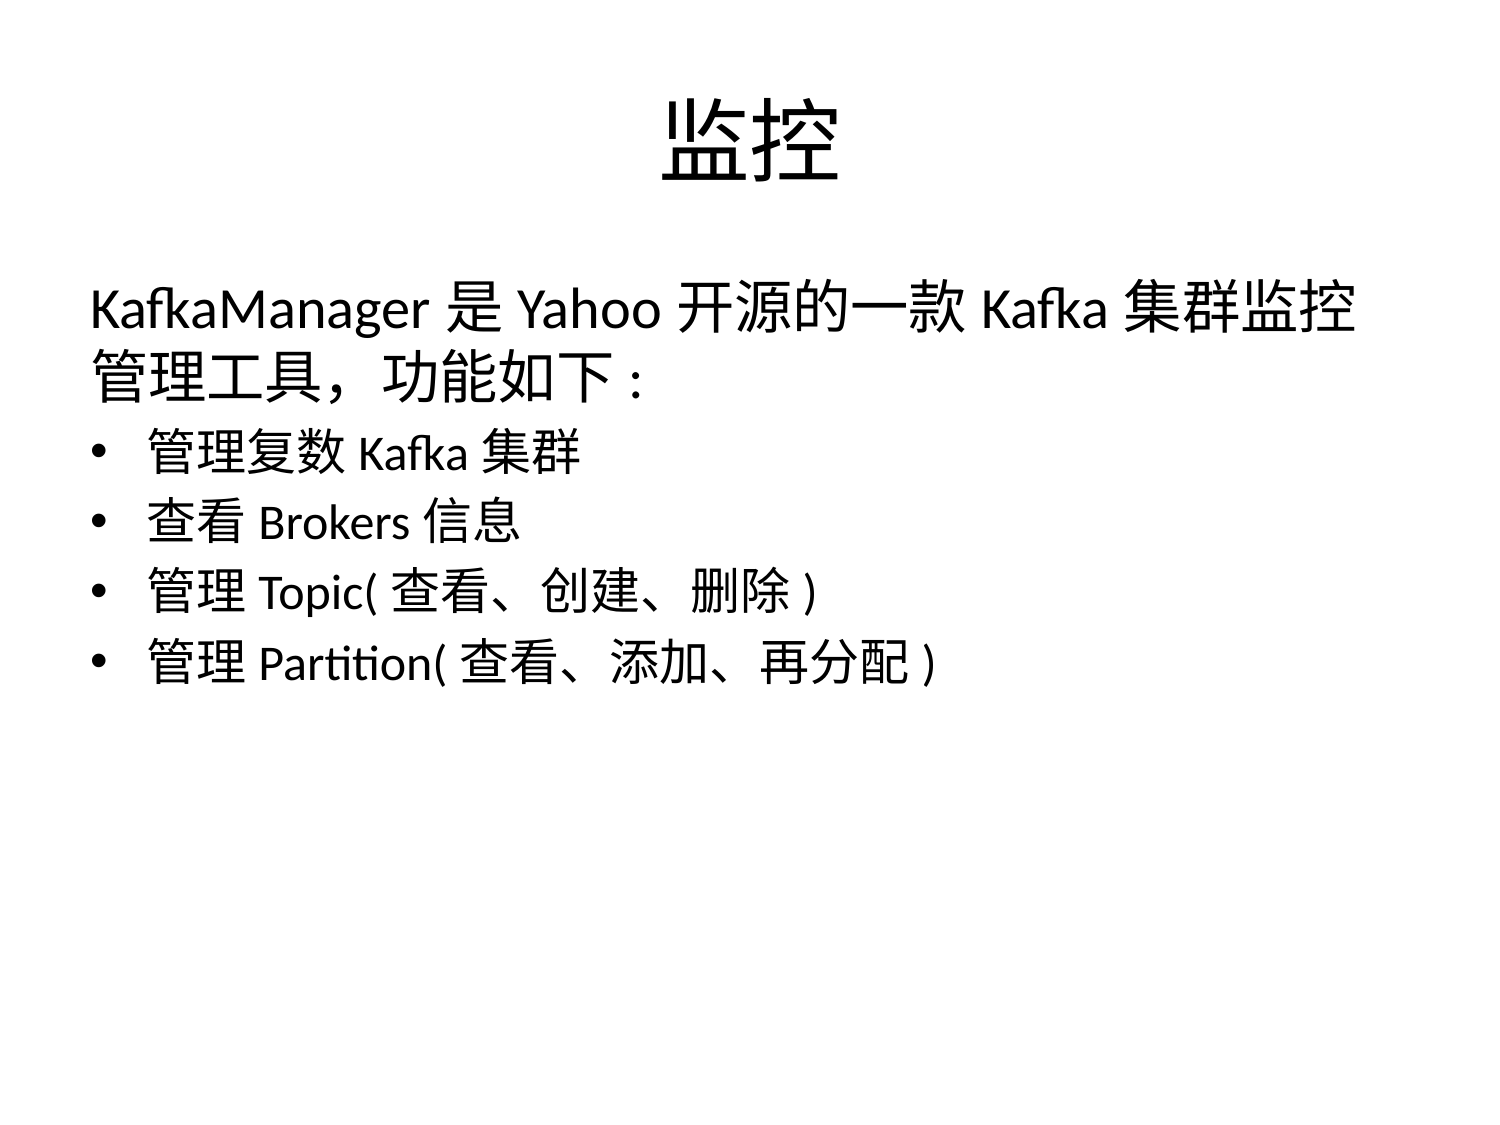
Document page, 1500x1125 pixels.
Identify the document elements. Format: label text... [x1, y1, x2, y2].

title 监控 [75, 45, 1425, 233]
list KafkaManager是Yahoo开源的一款Kafka集群监控管理工具，功能如下: 管理复数Kafka集群 查看Brokers信息 管理Topic(查看、创建、删除) 管理Partition(查看、添加、再分配) [75, 262, 1425, 1012]
